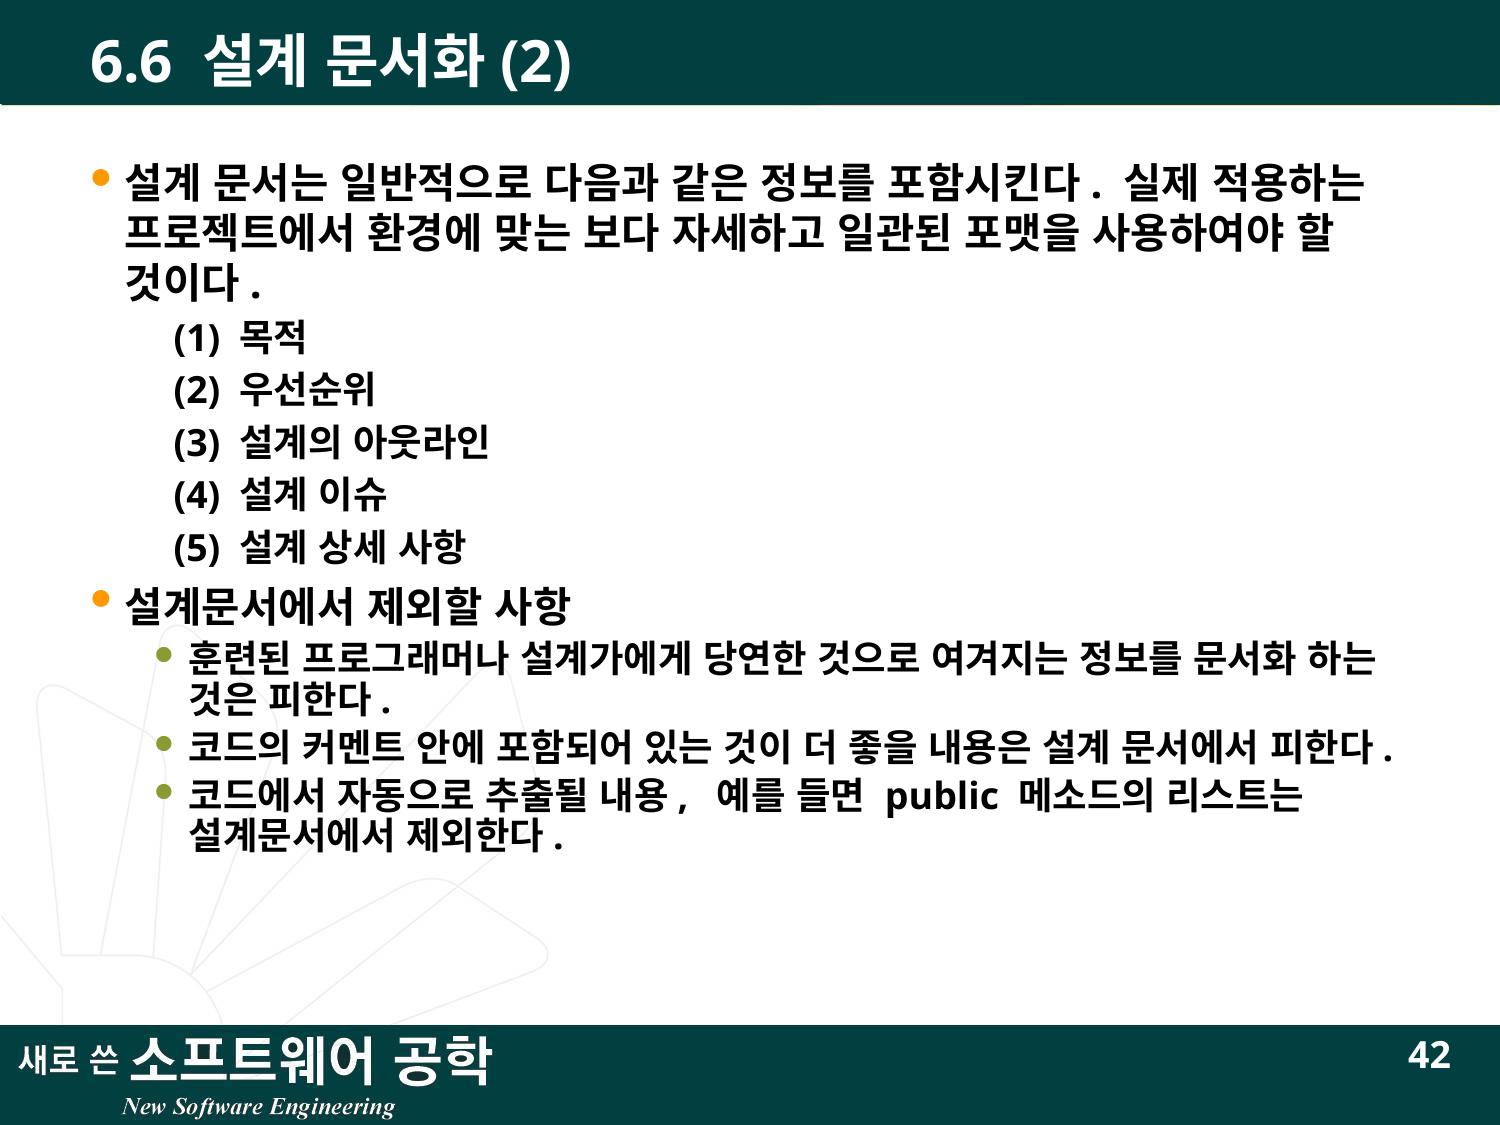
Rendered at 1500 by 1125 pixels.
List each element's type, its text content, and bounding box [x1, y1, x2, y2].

picture [0, 0, 1500, 1125]
title 6.6 설계 문서화(2) [74, 13, 1426, 106]
list 설계 문서는 일반적으로 다음과 같은 정보를 포함시킨다. 실제 적용하는 프로젝트에서 환경에 맞는 보다 자세하고 일관된 포맷을 사용하여야 할 것이다. (1) 목적 (2) 우선순위 (3) 설계의 아웃라인 (4) 설계 이슈 (5) 설계 상세 사항 설계문서에서 제외할 사항 훈련된 프로그래머나 설계가에게 당연한 것으로 여겨지는 정보를 문서화 하는 것은 피한다. 코드의 커멘트 안에 포함되어 있는 것이 더 좋을 내용은 설계 문서에서 피한다. 코드에서 자동으로 추출될 내용, 예를 들면 public 메소드의 리스트는 설계문서에서 제외한다. [74, 148, 1426, 1006]
